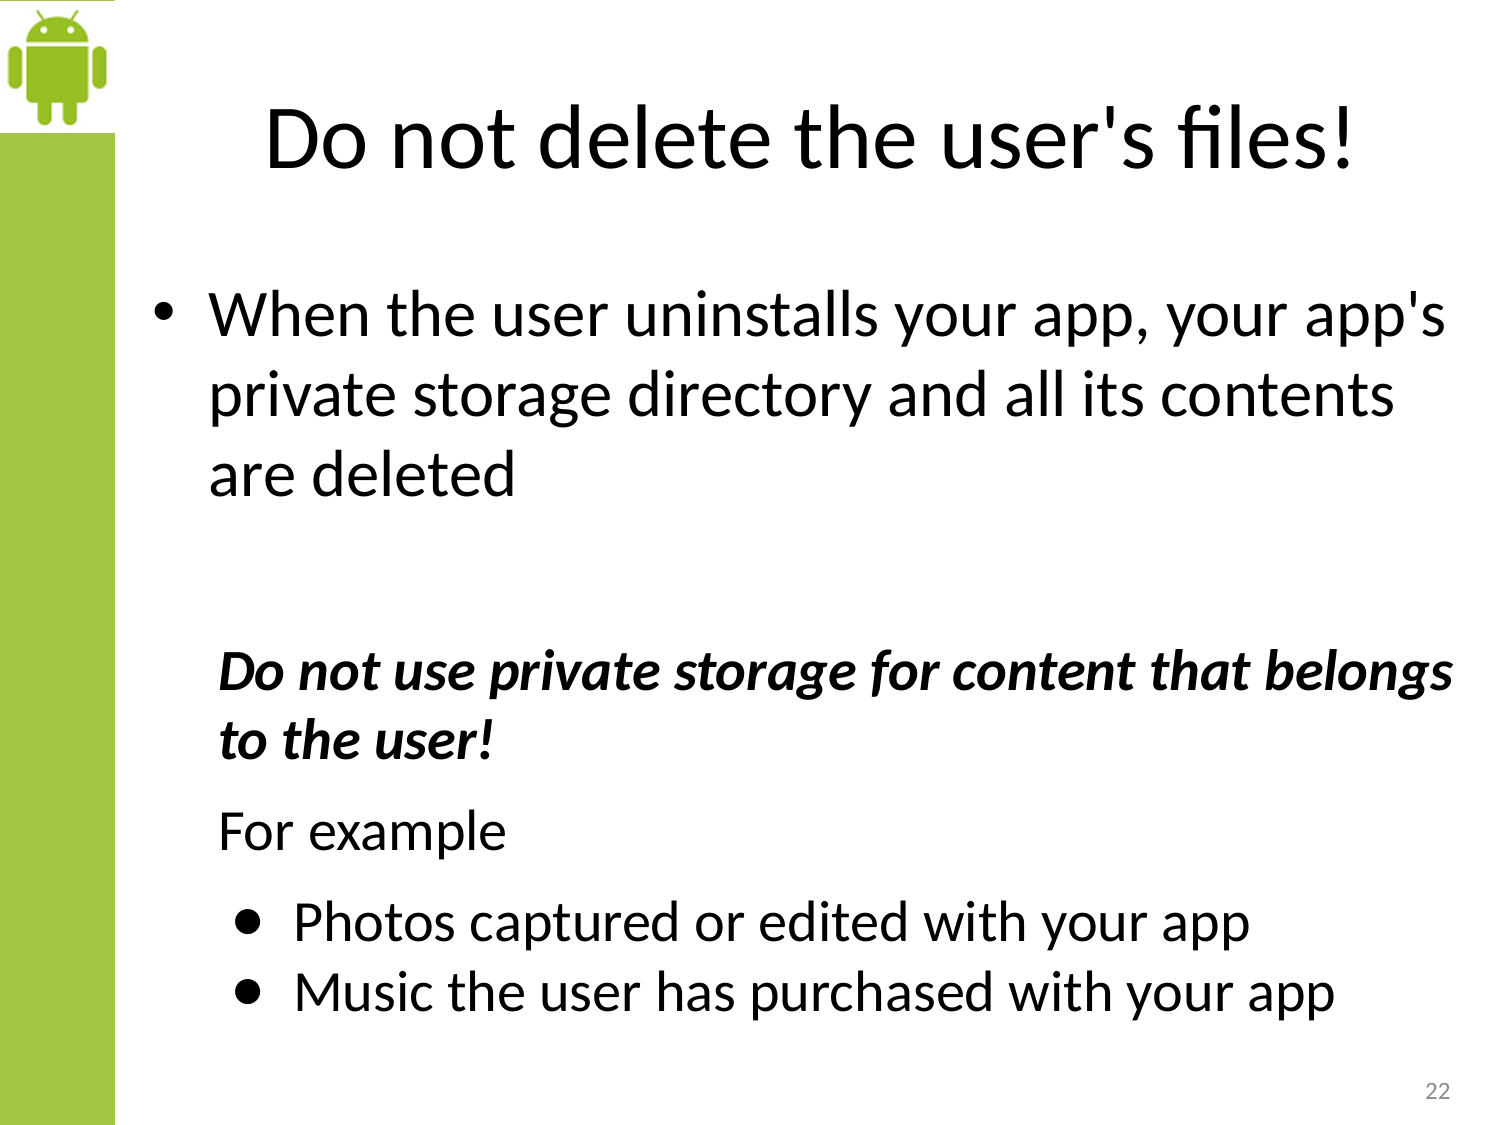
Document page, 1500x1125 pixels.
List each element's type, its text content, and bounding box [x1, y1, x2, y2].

picture [0, 1, 116, 133]
list When the user uninstalls your app, your app's private storage directory and all its contents are deleted Do not use private storage for content that belongs to the user! For example Photos captured or edited with your app Music the user has purchased with your app [137, 262, 1488, 1043]
slide_number 22 [1115, 1059, 1466, 1120]
title Do not delete the user's files! [137, 38, 1488, 227]
